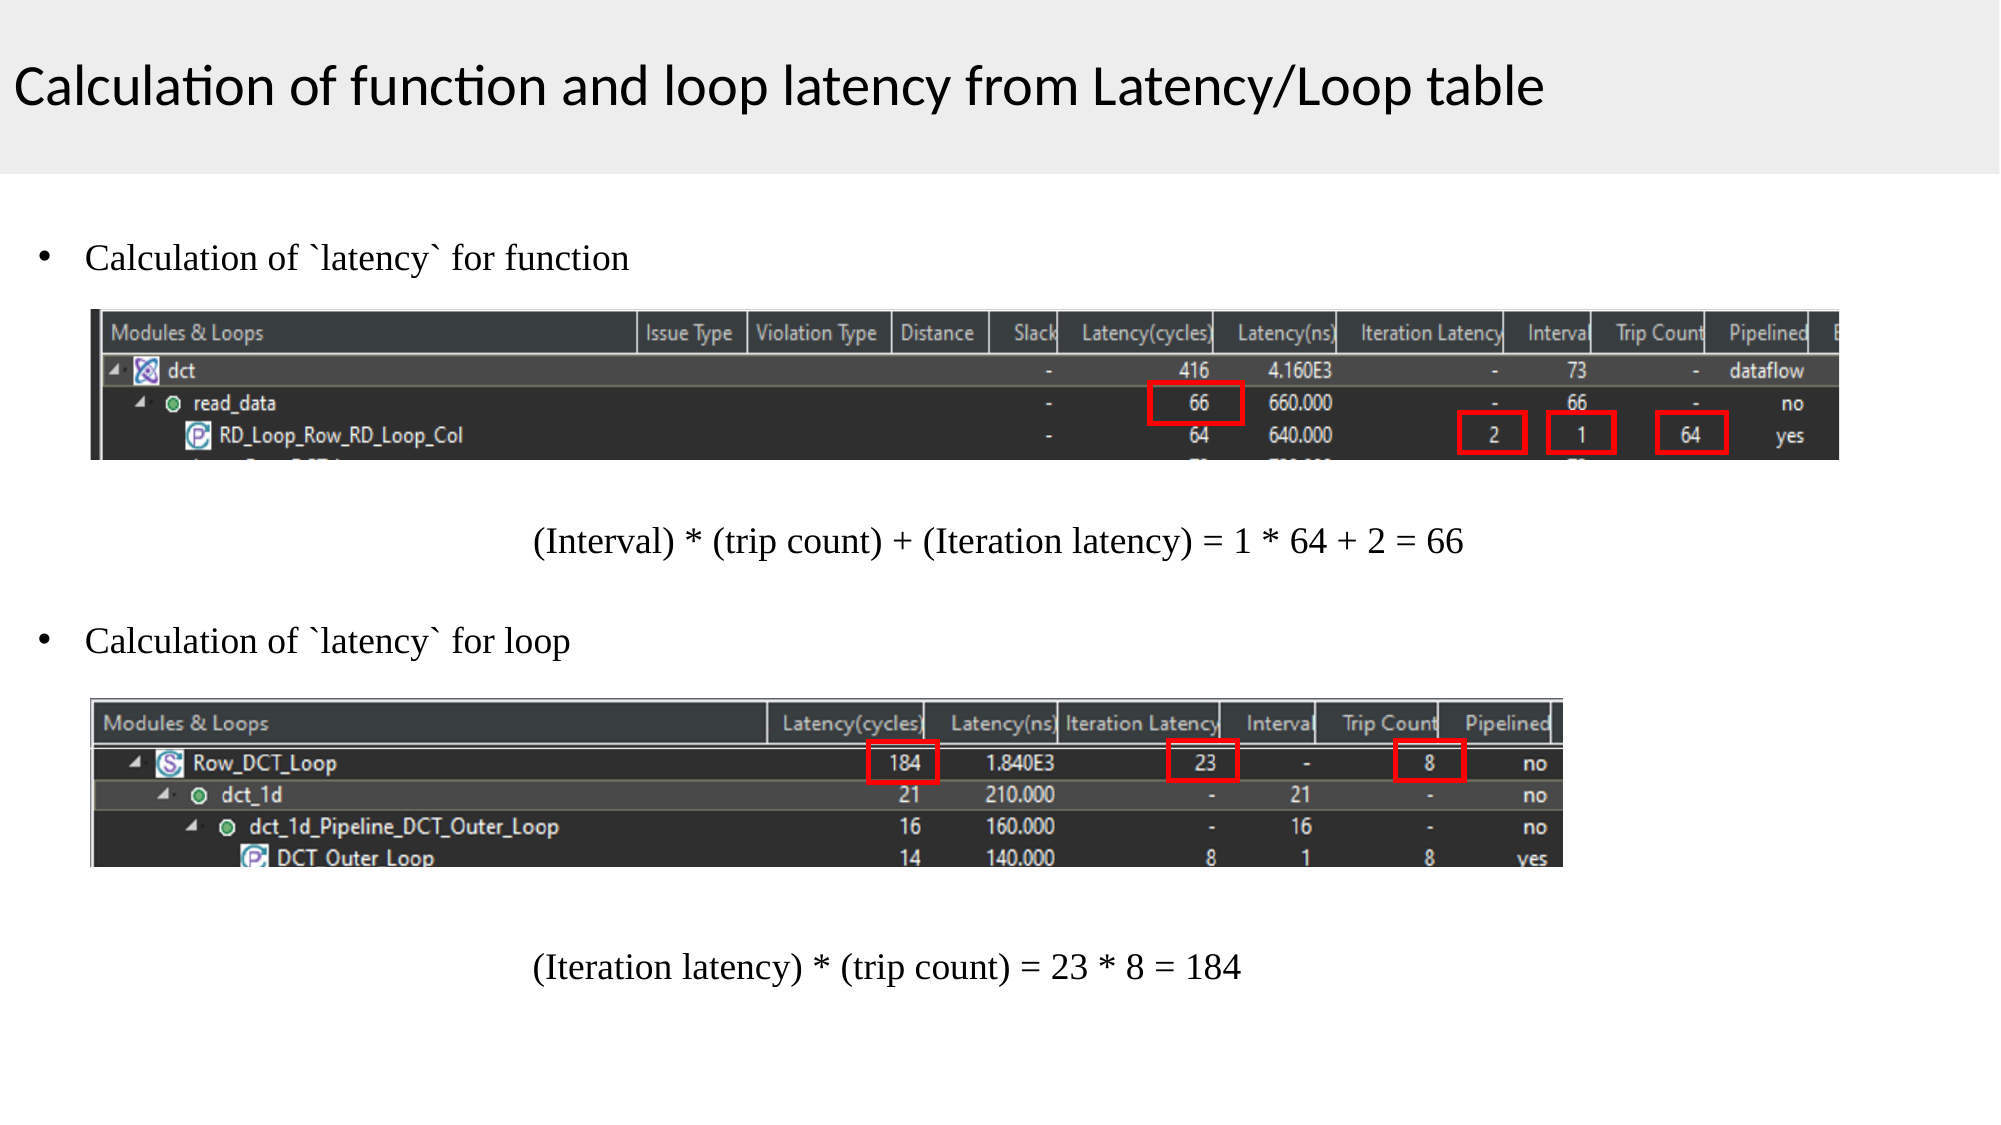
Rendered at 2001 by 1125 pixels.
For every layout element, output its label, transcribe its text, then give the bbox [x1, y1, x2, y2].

text_box (Interval) * (trip count) + (Iteration latency) = 1 * 64 + 2 = 66 [518, 505, 1481, 569]
text_box Calculation of function and loop latency from Latency/Loop table [0, 0, 2000, 174]
picture [90, 698, 1563, 867]
text_box Calculation of `latency` for function [23, 222, 665, 286]
picture [90, 309, 1840, 460]
text_box Calculation of `latency` for loop [23, 605, 587, 668]
text_box (Iteration latency) * (trip count) = 23 * 8 = 184 [517, 931, 1258, 994]
